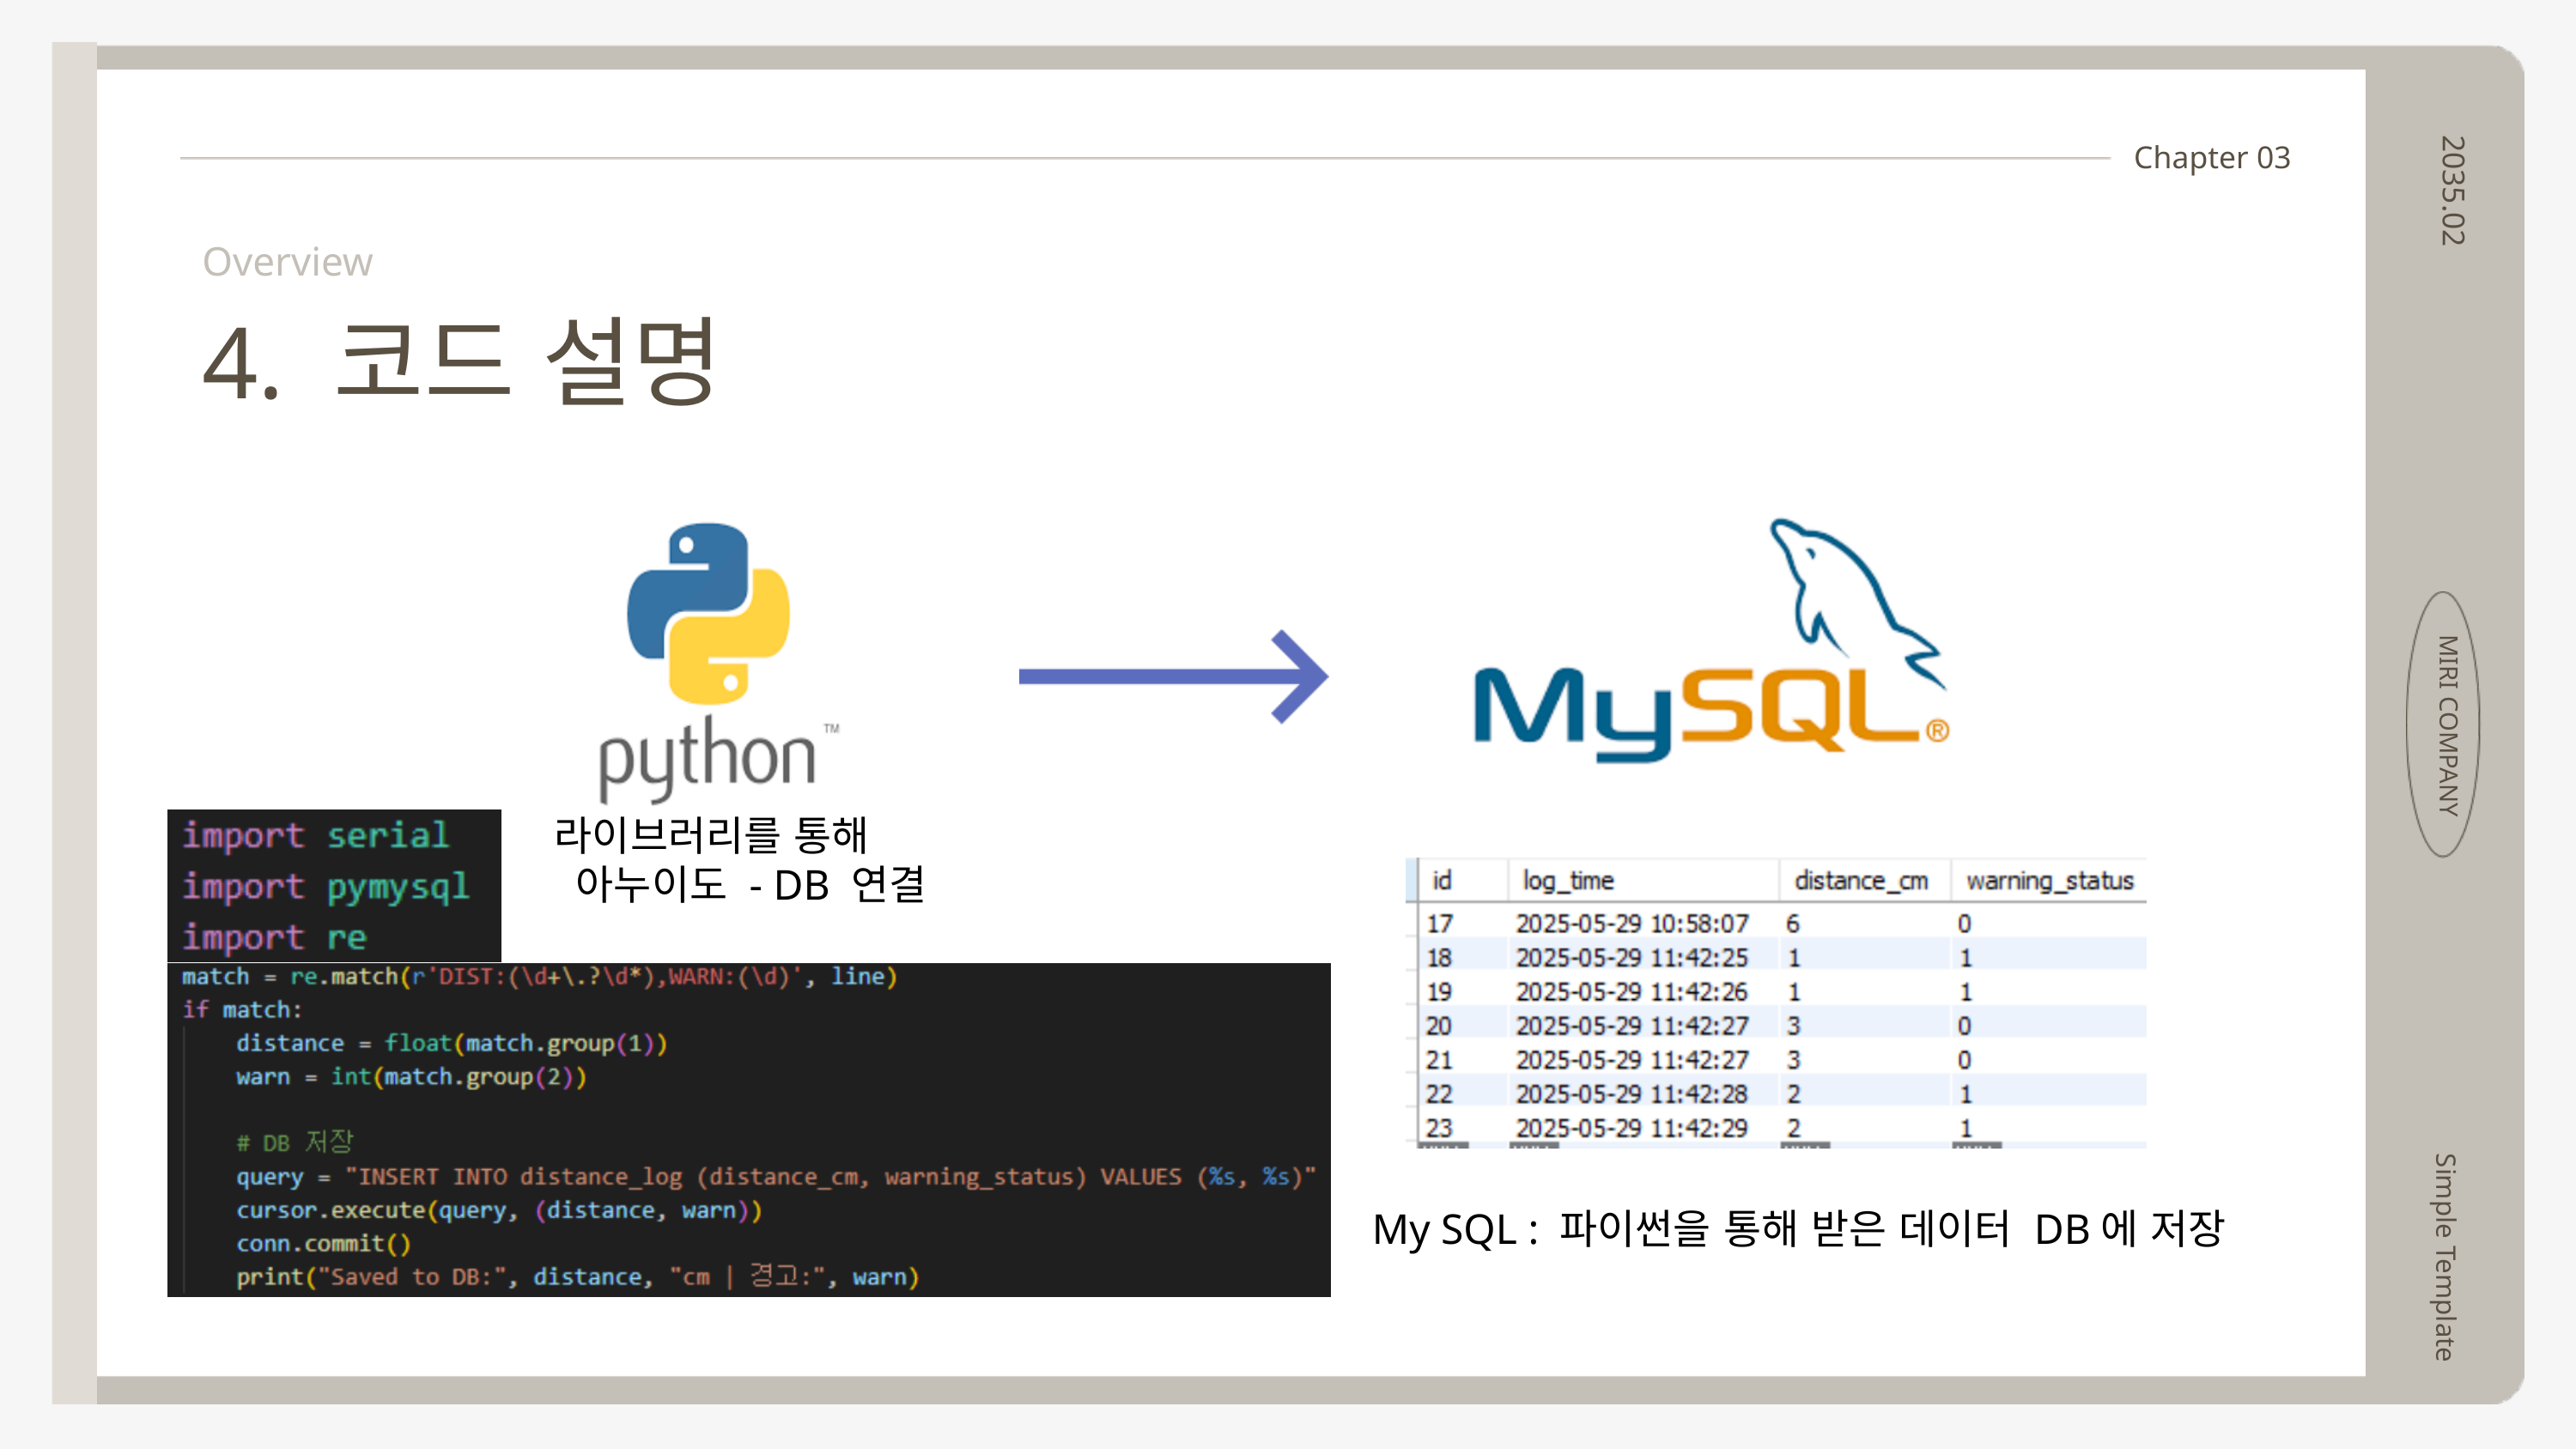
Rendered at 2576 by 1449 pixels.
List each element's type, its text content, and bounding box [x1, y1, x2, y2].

picture [52, 0, 2522, 1449]
text_box Simple Template [2421, 1103, 2460, 1363]
text_box 2035.02 [2427, 135, 2470, 330]
